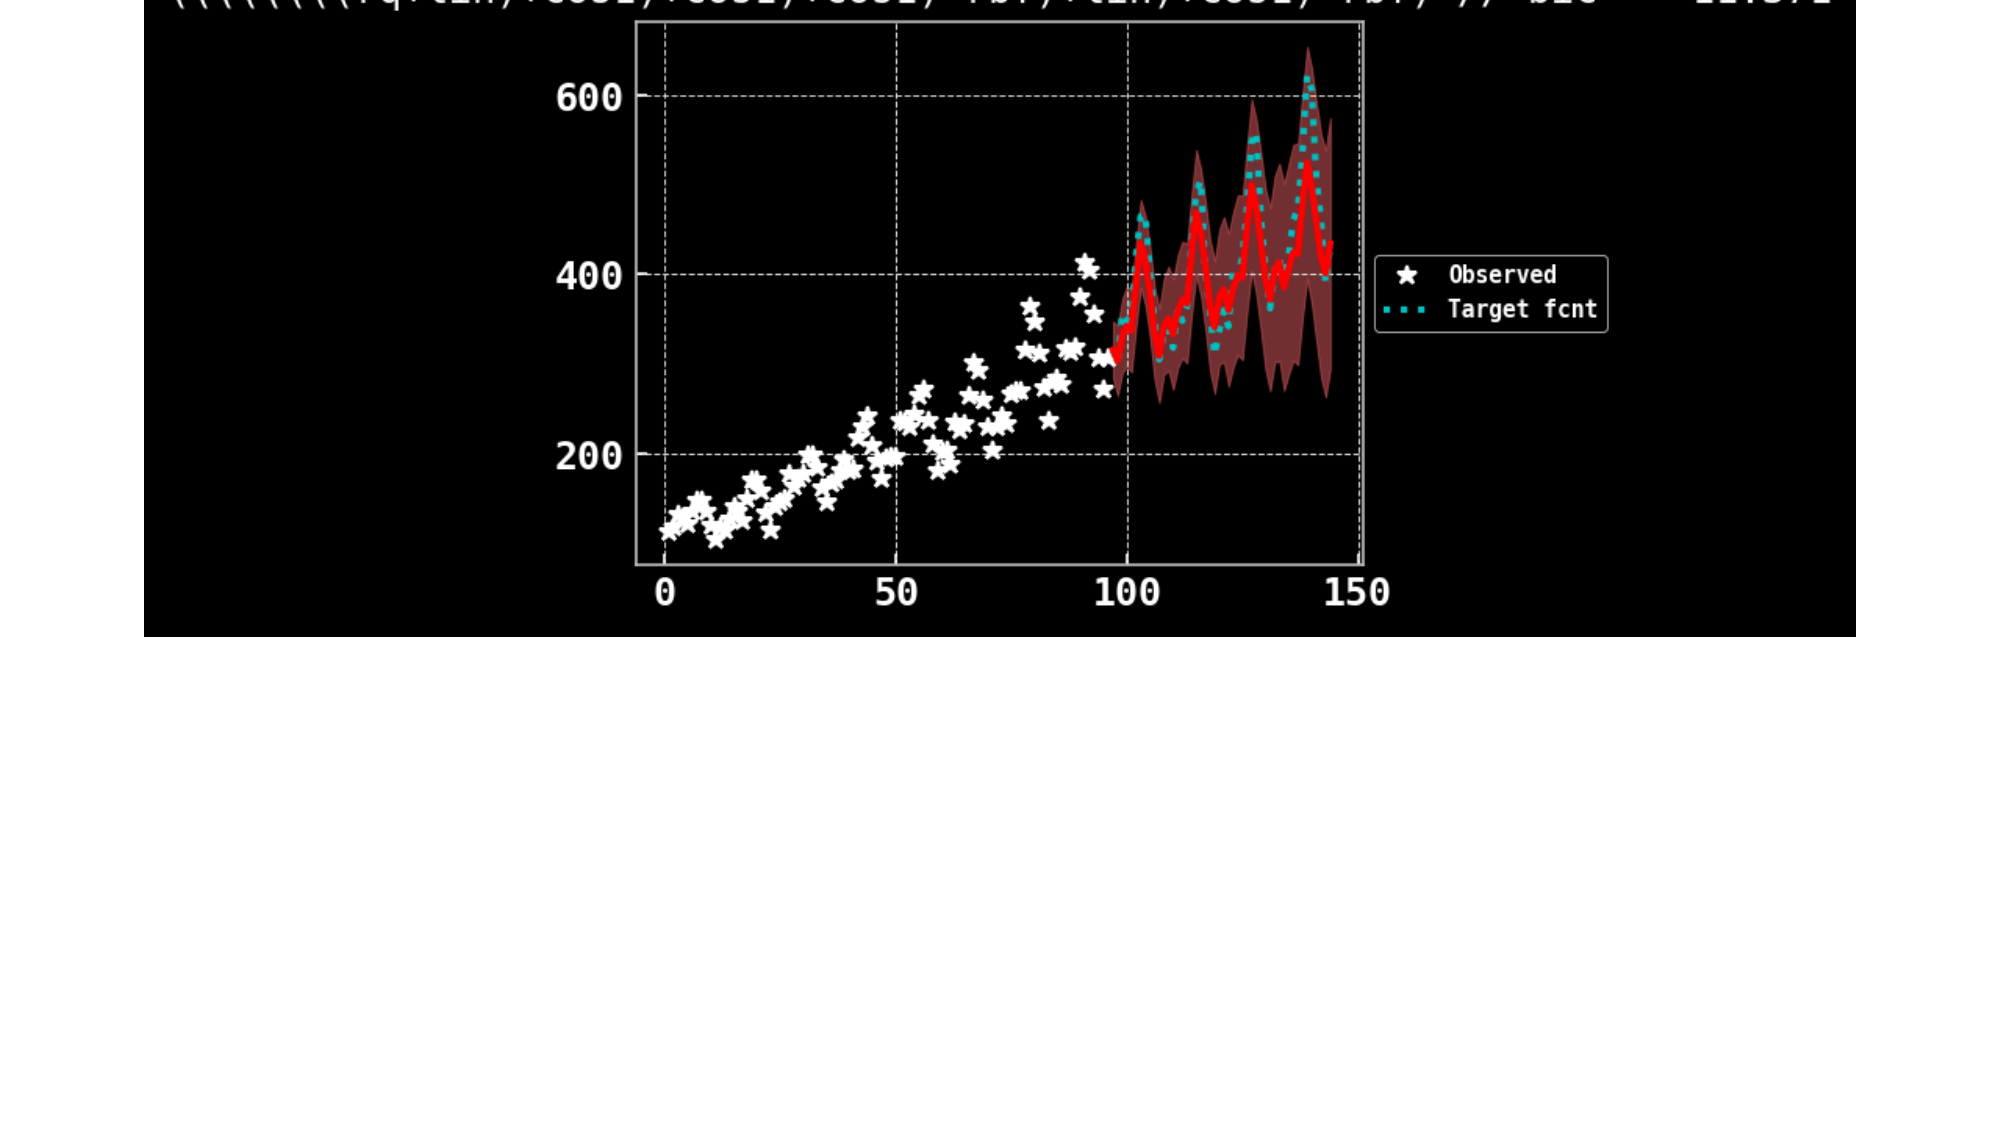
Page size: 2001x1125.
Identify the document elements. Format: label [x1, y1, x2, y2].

picture [144, 0, 1856, 637]
